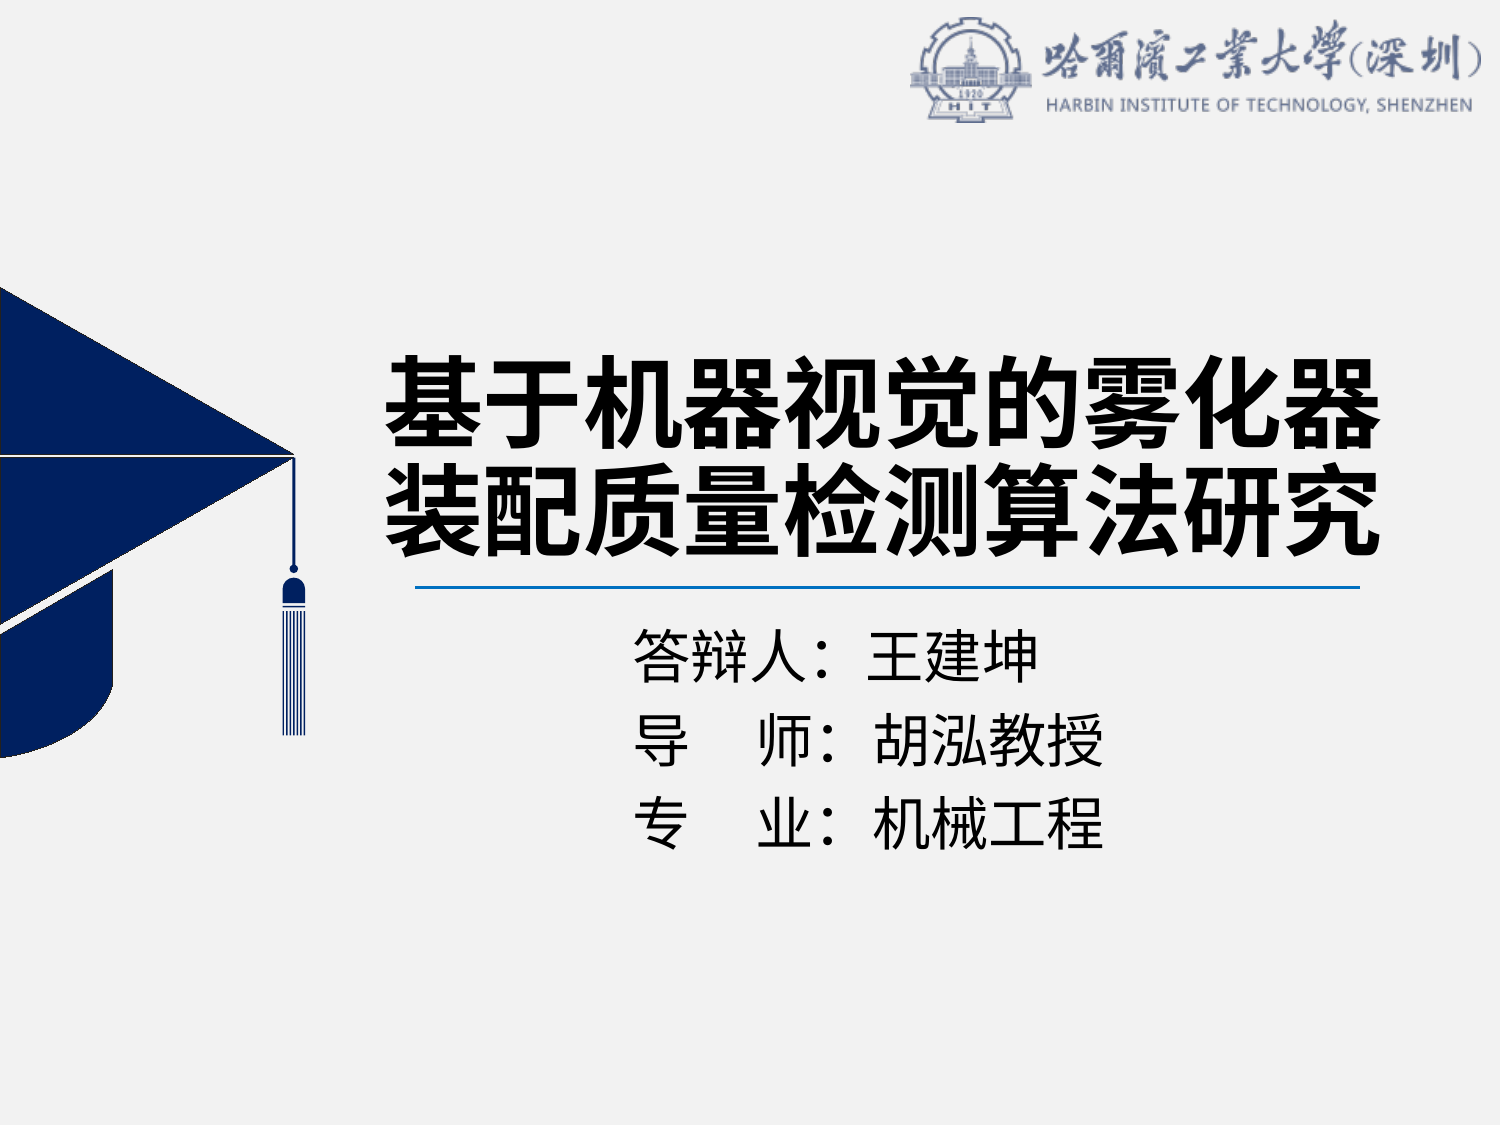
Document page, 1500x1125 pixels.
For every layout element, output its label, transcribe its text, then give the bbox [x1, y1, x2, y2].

list 答辩人：王建坤 导 师：胡泓教授 专 业：机械工程 [617, 620, 1149, 881]
title 基于机器视觉的雾化器装配质量检测算法研究 [333, 350, 1433, 574]
